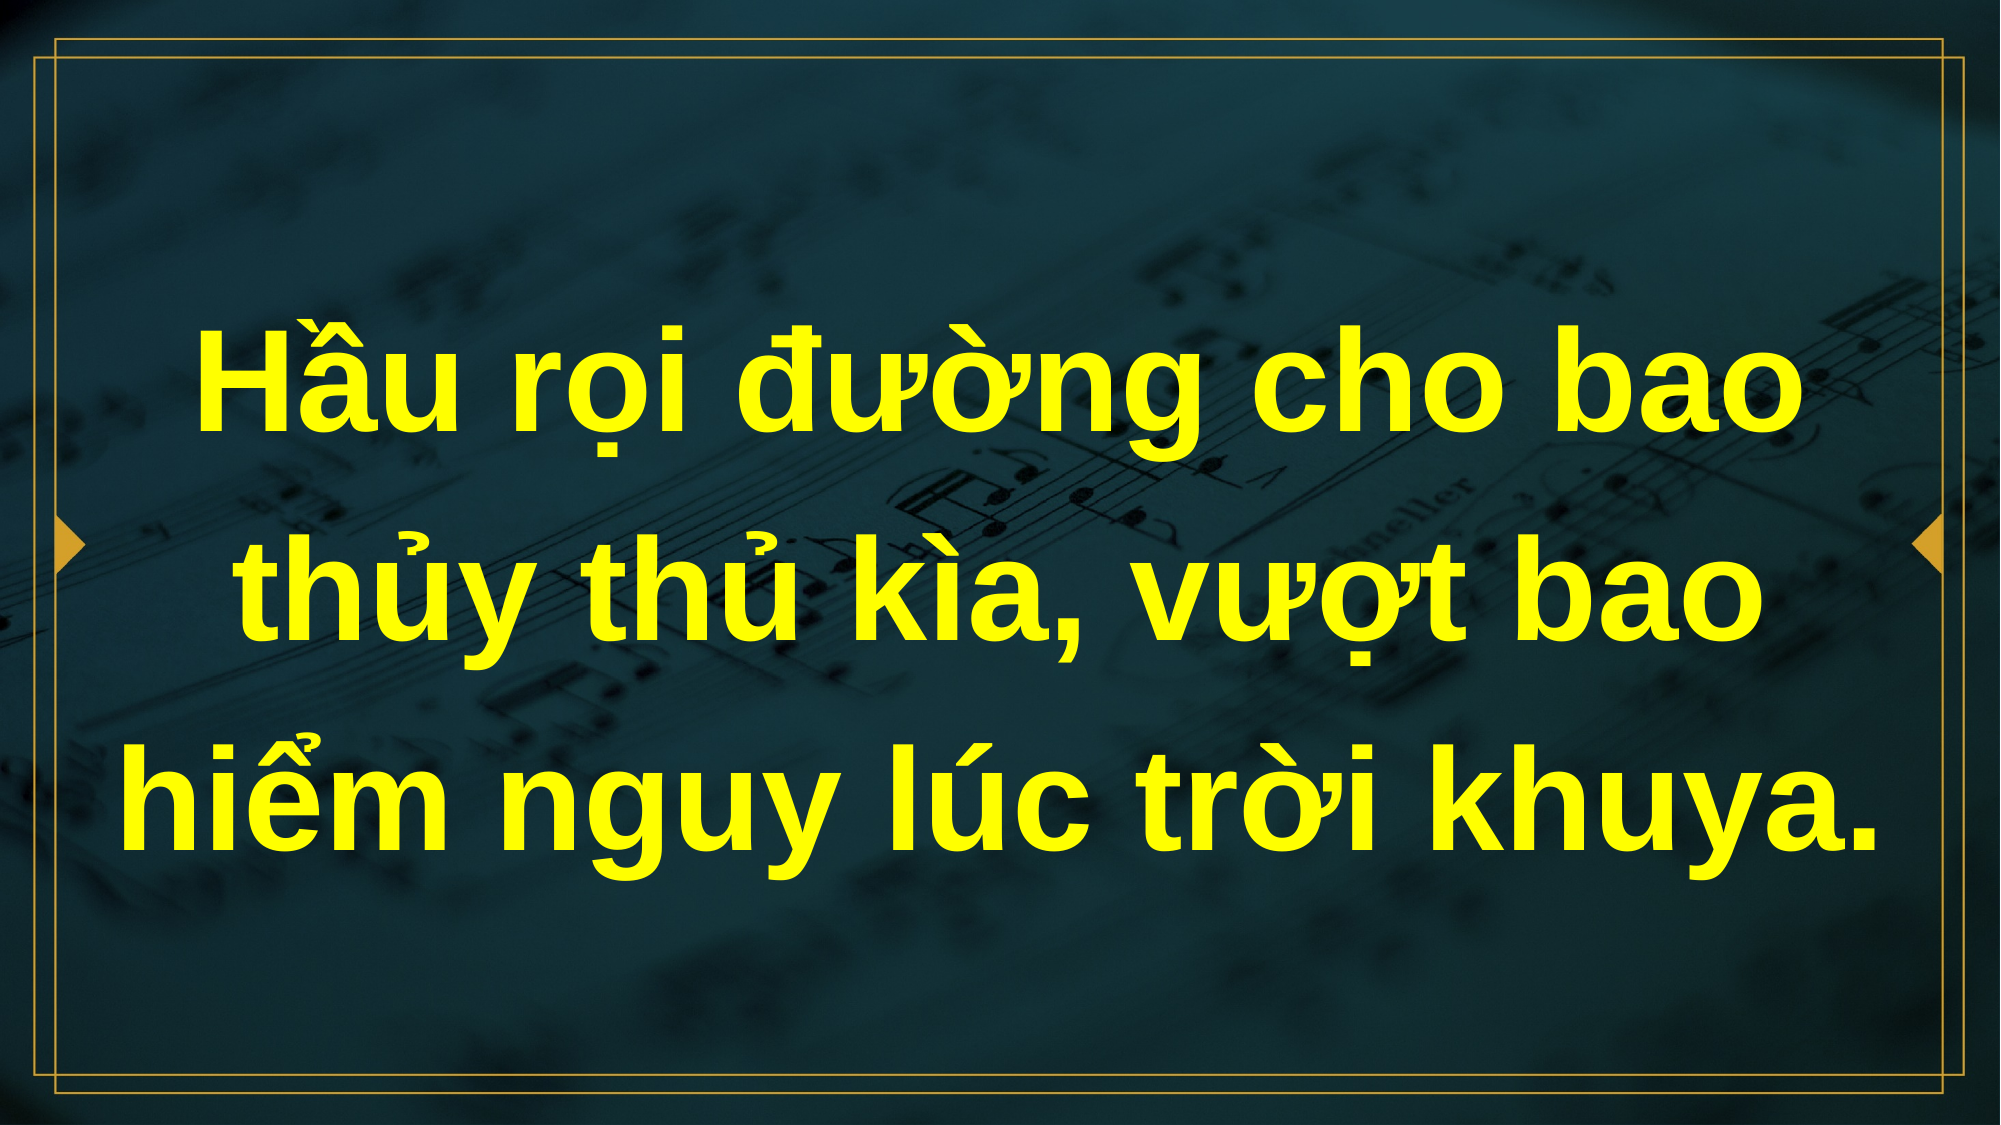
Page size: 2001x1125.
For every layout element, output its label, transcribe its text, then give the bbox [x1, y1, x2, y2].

picture [0, 0, 2000, 1125]
title Hầu rọi đường cho bao thủy thủ kìa, vượt bao hiểm nguy lúc trời khuya. [55, 53, 1945, 1077]
